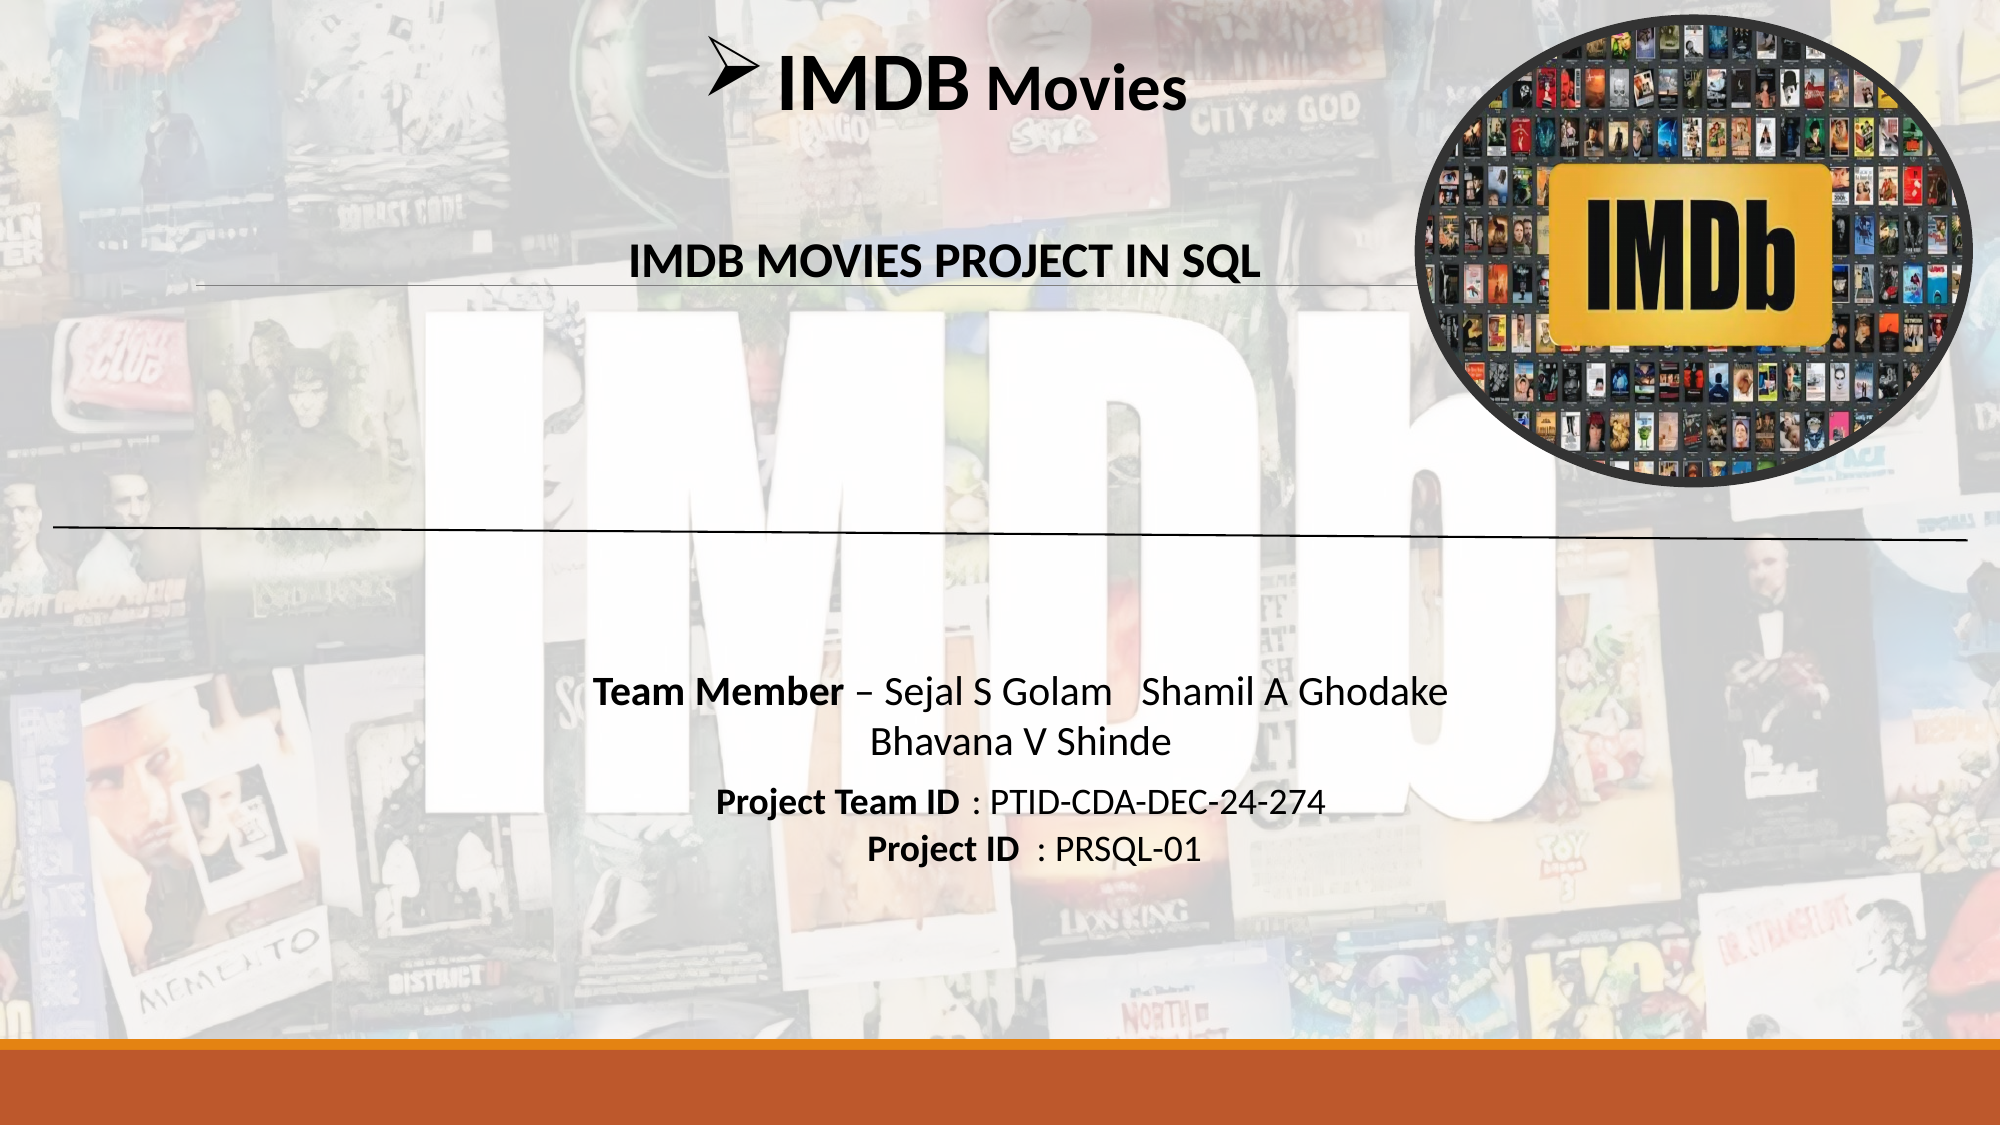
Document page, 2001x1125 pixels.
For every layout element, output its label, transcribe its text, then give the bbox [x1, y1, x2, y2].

text_box Team Member – Sejal S Golam Shamil A Ghodake Bhavana V Shinde Project Team ID : PTID-CDA-DEC-24-274 Project ID : PRSQL-01 [520, 656, 1521, 877]
text_box IMDB MOVIES PROJECT IN SQL [270, 219, 1416, 295]
text_box IMDB Movies [535, 19, 1355, 135]
picture [1419, 19, 1969, 483]
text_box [52, 526, 1969, 541]
